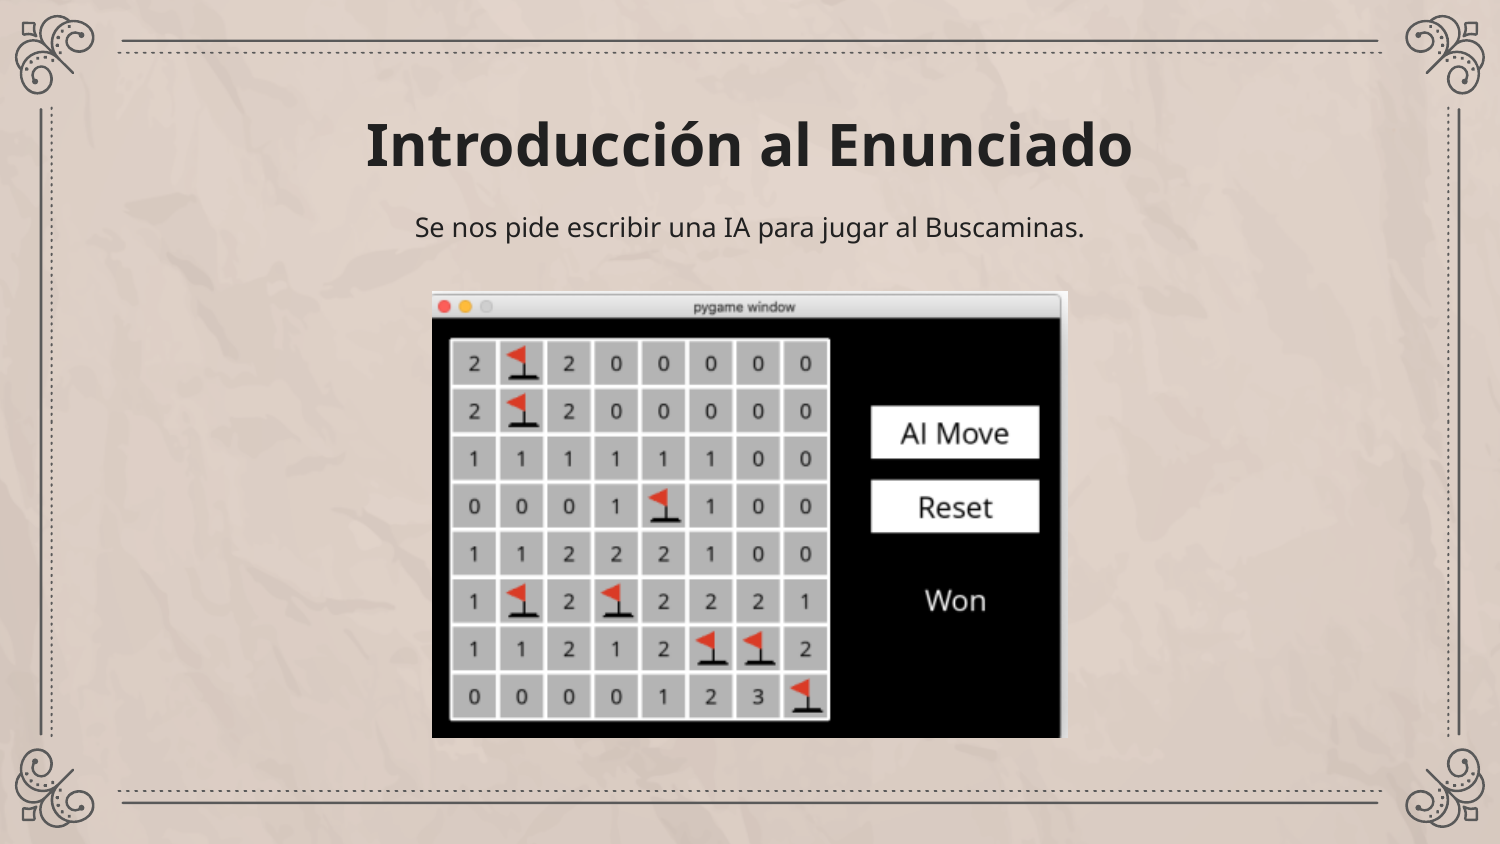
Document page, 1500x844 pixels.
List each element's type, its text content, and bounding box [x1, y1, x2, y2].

list Se nos pide escribir una IA para jugar al Buscaminas. [88, 194, 1412, 726]
title Introducción al Enunciado [123, 92, 1377, 164]
picture [0, 0, 1500, 844]
